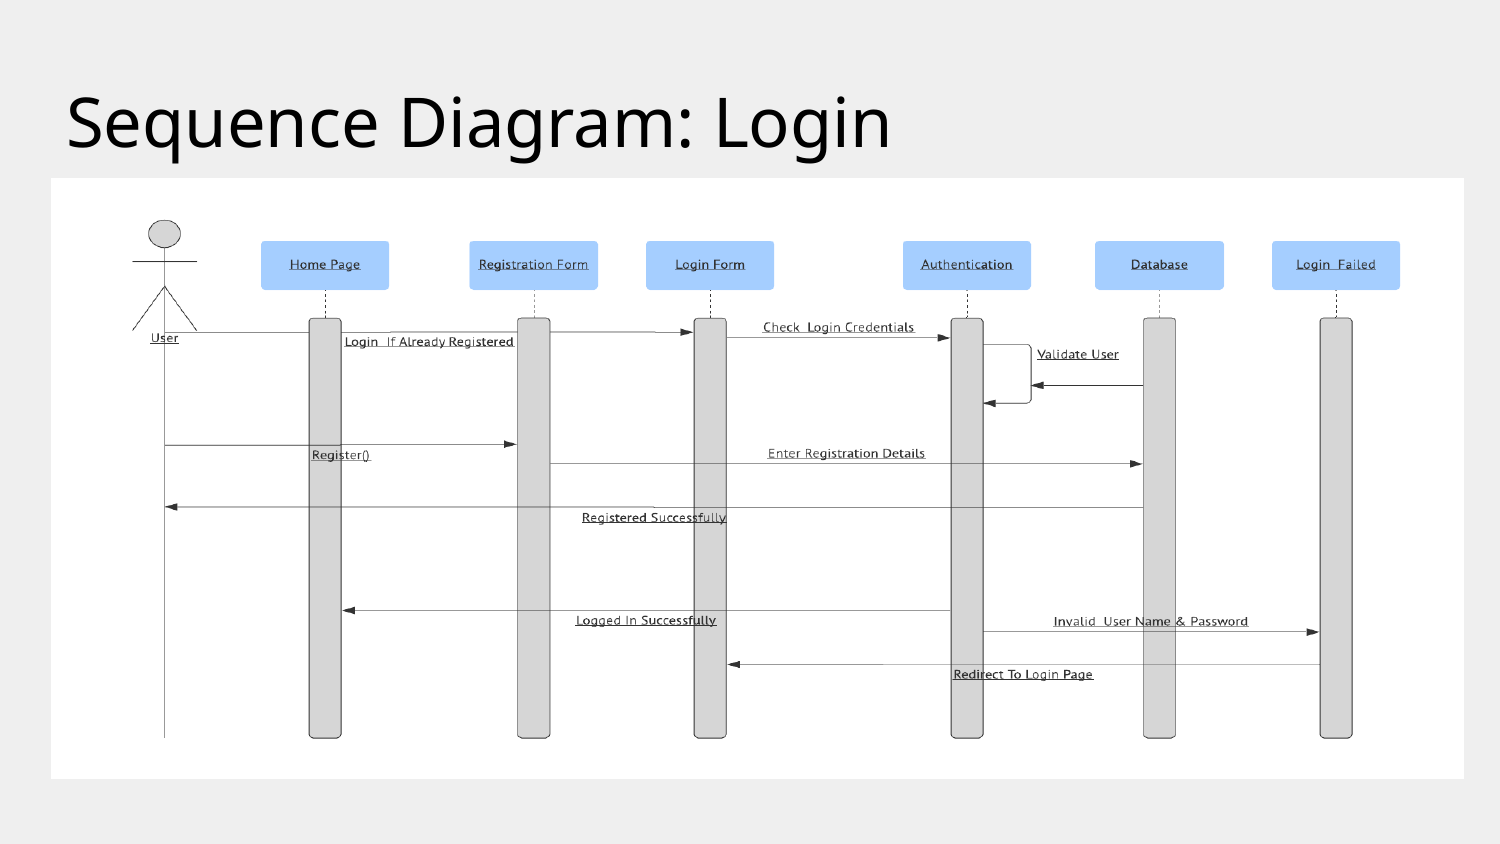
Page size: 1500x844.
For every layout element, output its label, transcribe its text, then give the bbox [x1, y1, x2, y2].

picture [51, 178, 1464, 779]
title Sequence Diagram: Login [51, 72, 1449, 167]
